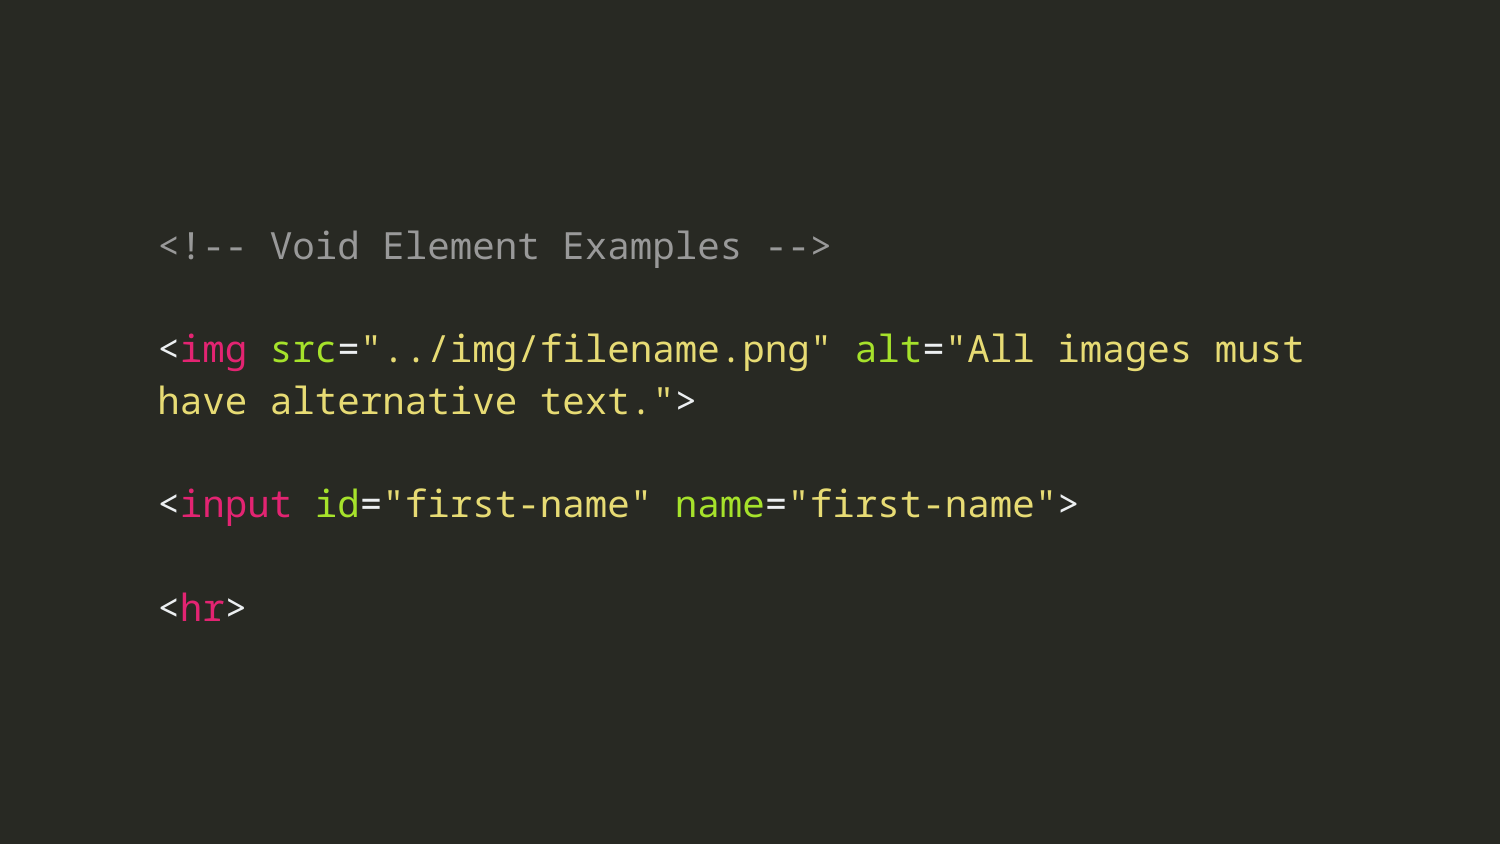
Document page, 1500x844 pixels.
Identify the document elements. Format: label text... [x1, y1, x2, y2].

text_box <!-- Void Element Examples --> <img src="../img/filename.png" alt="All images must have alternative text."> <input id="first-name" name="first-name"> <hr> [142, 202, 1358, 641]
